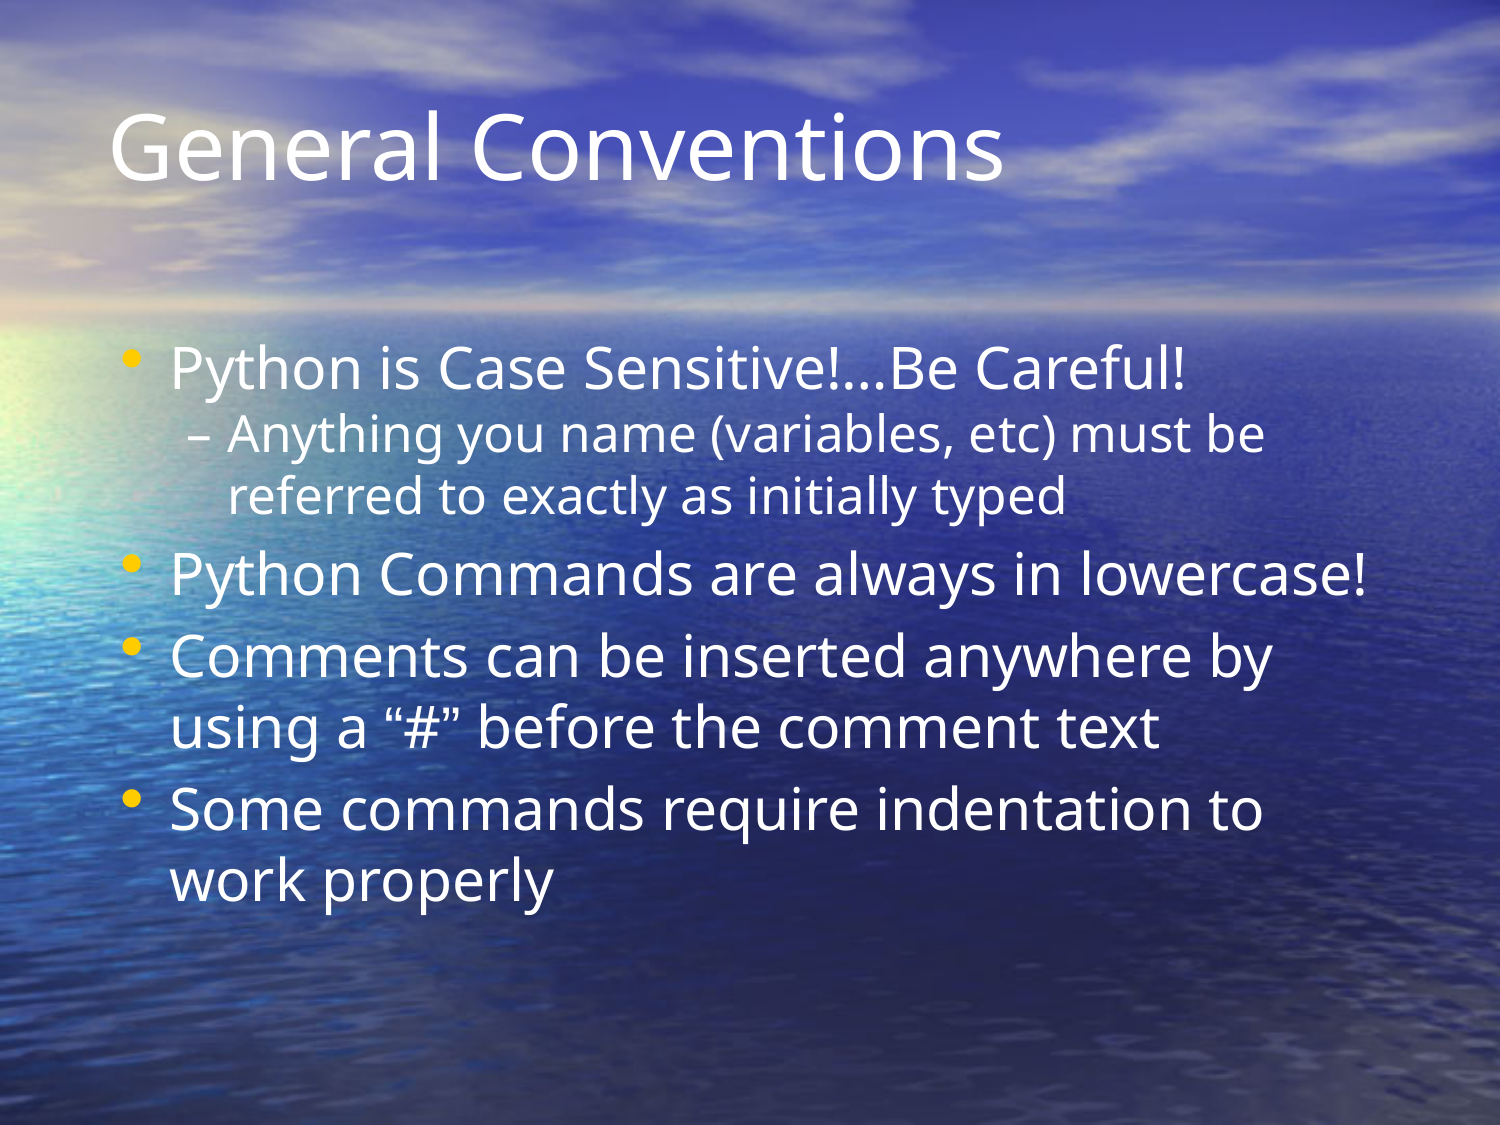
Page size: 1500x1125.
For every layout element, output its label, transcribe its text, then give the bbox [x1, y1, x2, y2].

title General Conventions [99, 49, 1376, 238]
list Python is Case Sensitive!…Be Careful! Anything you name (variables, etc) must be referred to exactly as initially typed Python Commands are always in lowercase! Comments can be inserted anywhere by using a “#” before the comment text Some commands require indentation to work properly [111, 323, 1388, 937]
picture [0, 0, 1500, 1125]
